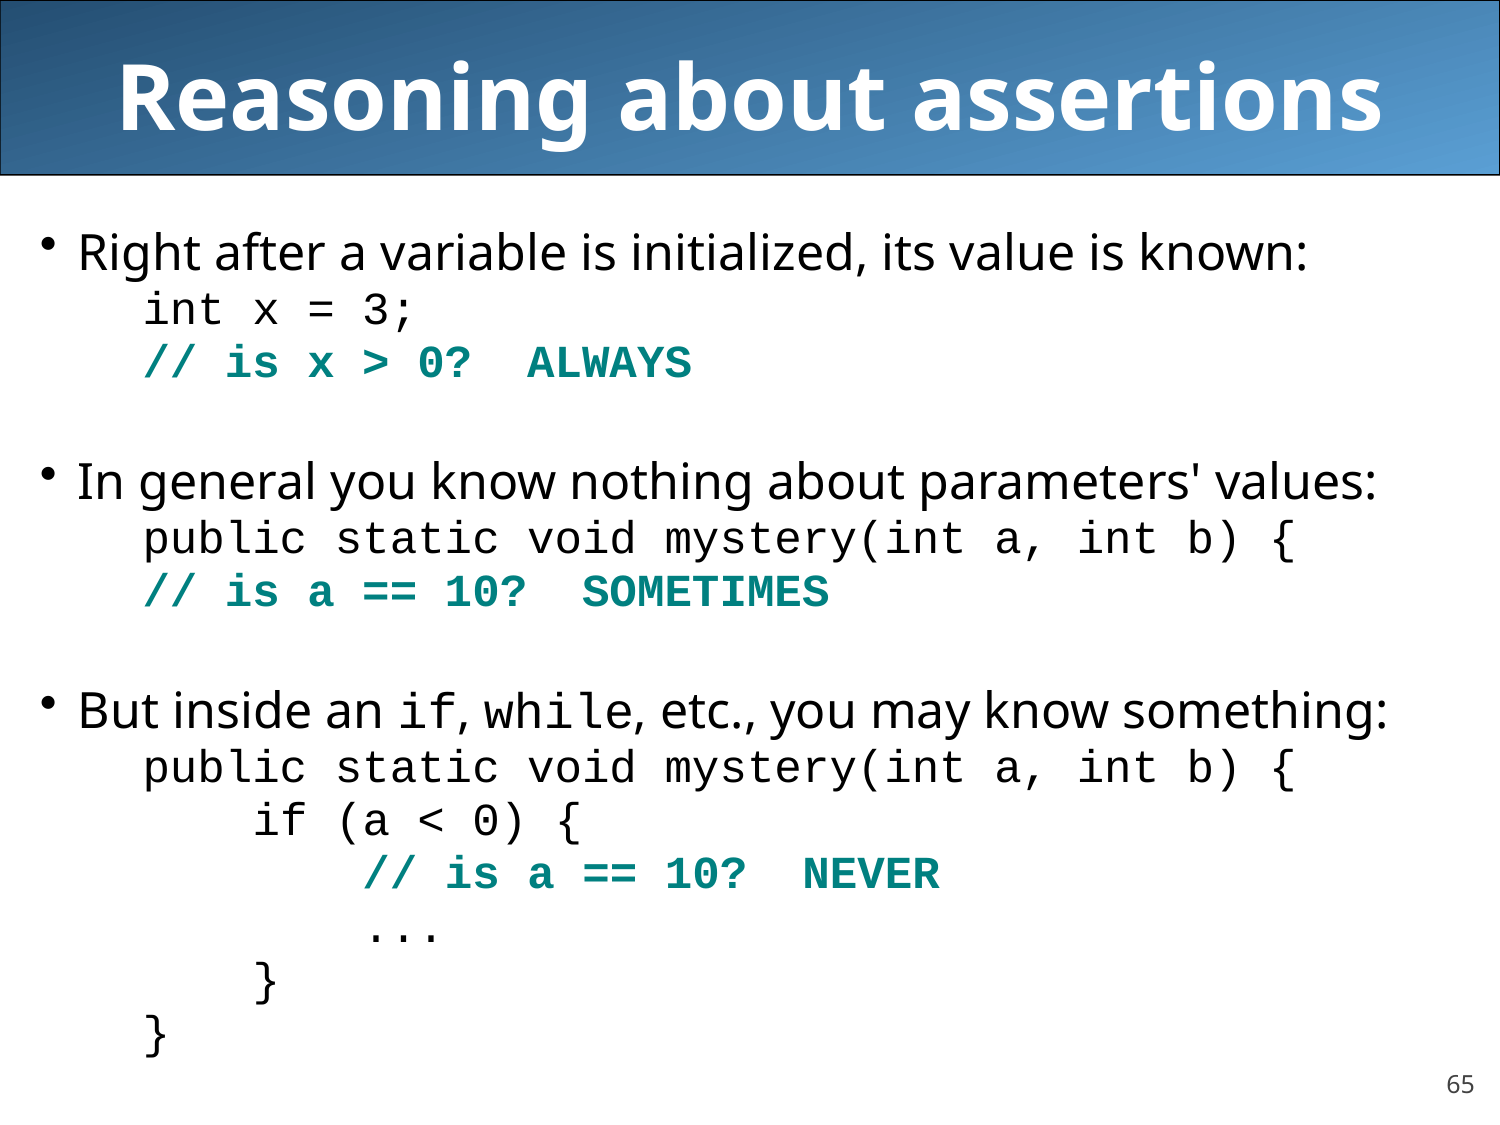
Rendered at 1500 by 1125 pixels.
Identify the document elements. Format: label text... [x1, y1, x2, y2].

title Reasoning about assertions [75, 0, 1425, 188]
list Right after a variable is initialized, its value is known: int x = 3; // is x > 0? ALWAYS In general you know nothing about parameters' values: public static void mystery(int a, int b) { // is a == 10? SOMETIMES But inside an if, while, etc., you may know something: public static void mystery(int a, int b) { if (a < 0) { // is a == 10? NEVER ... } } [24, 212, 1500, 1063]
